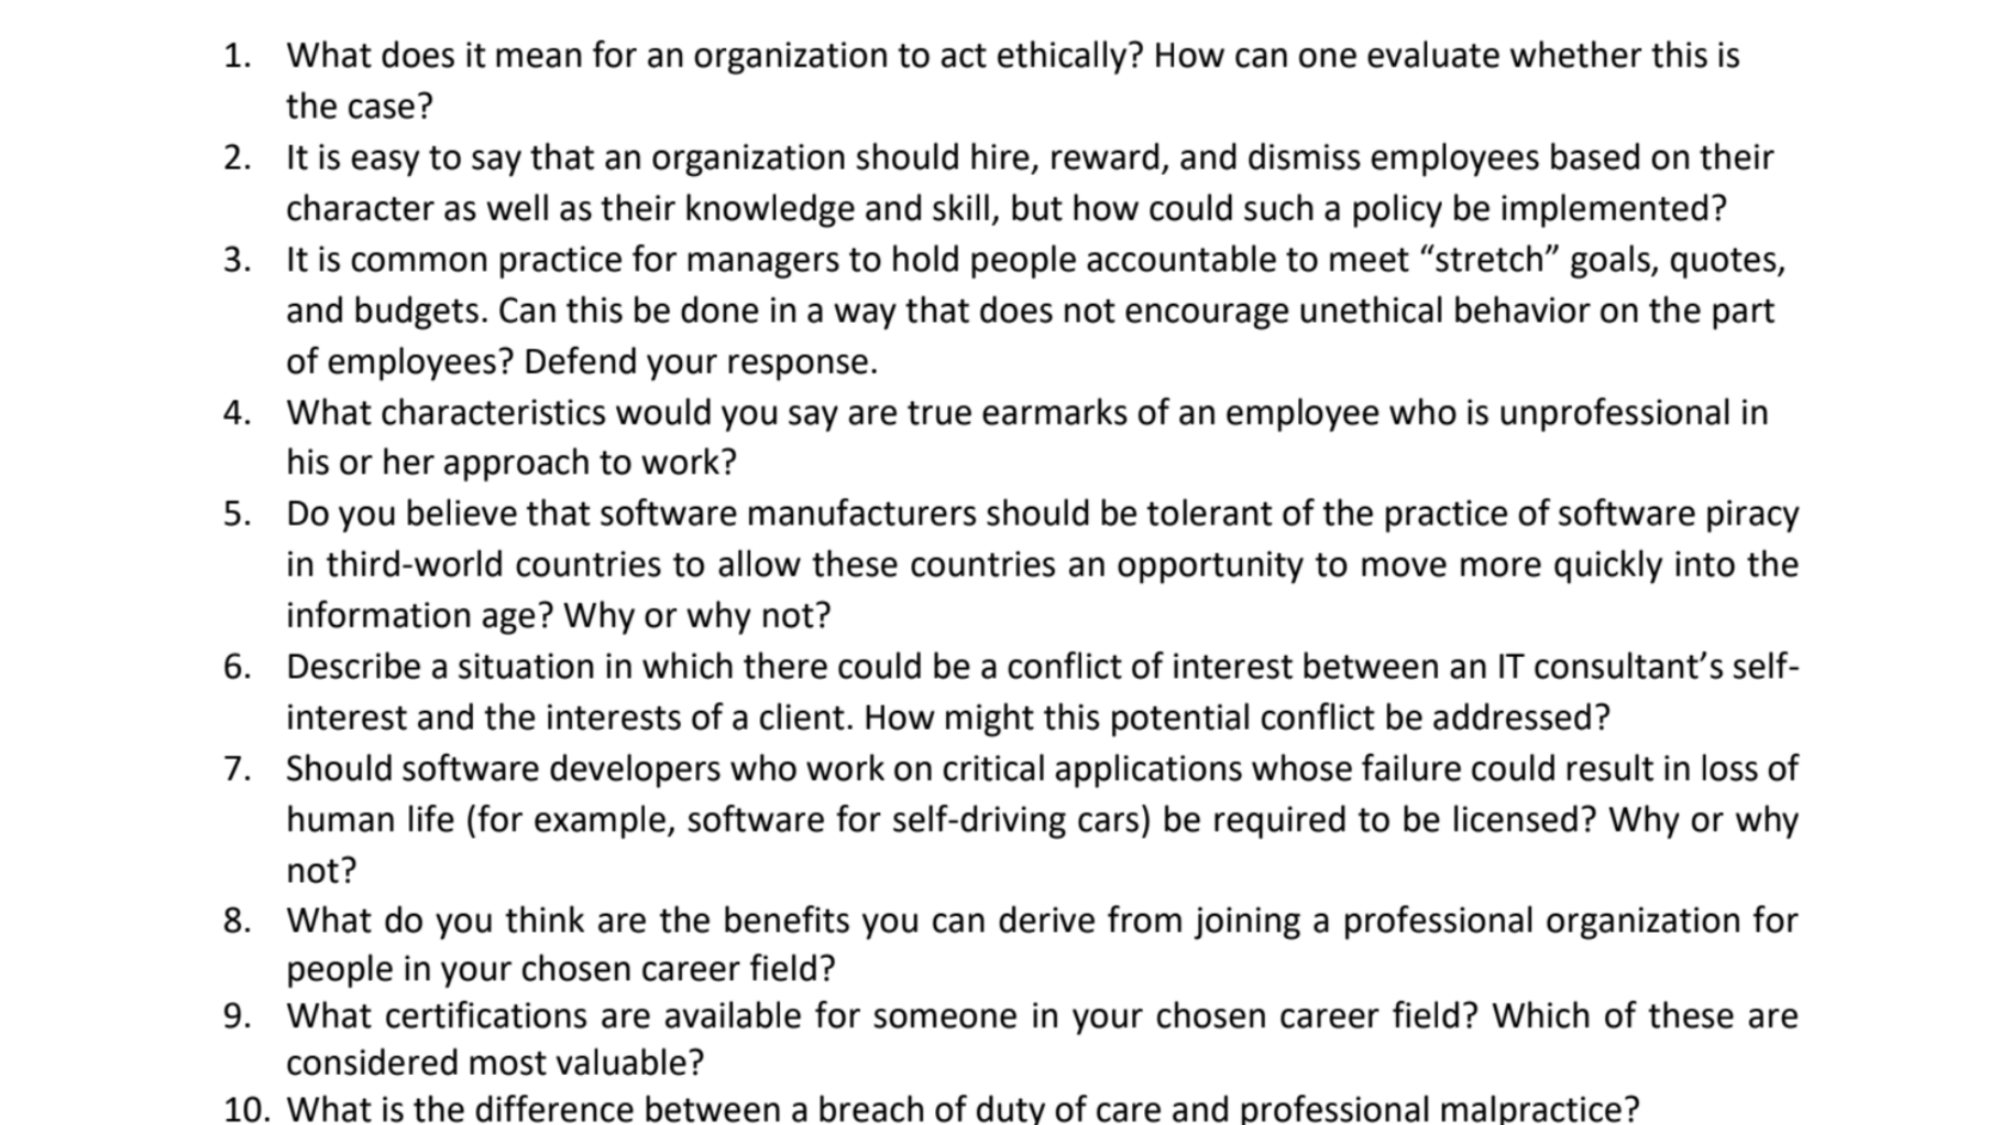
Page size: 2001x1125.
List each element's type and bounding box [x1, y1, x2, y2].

list [0, 0, 2000, 1125]
